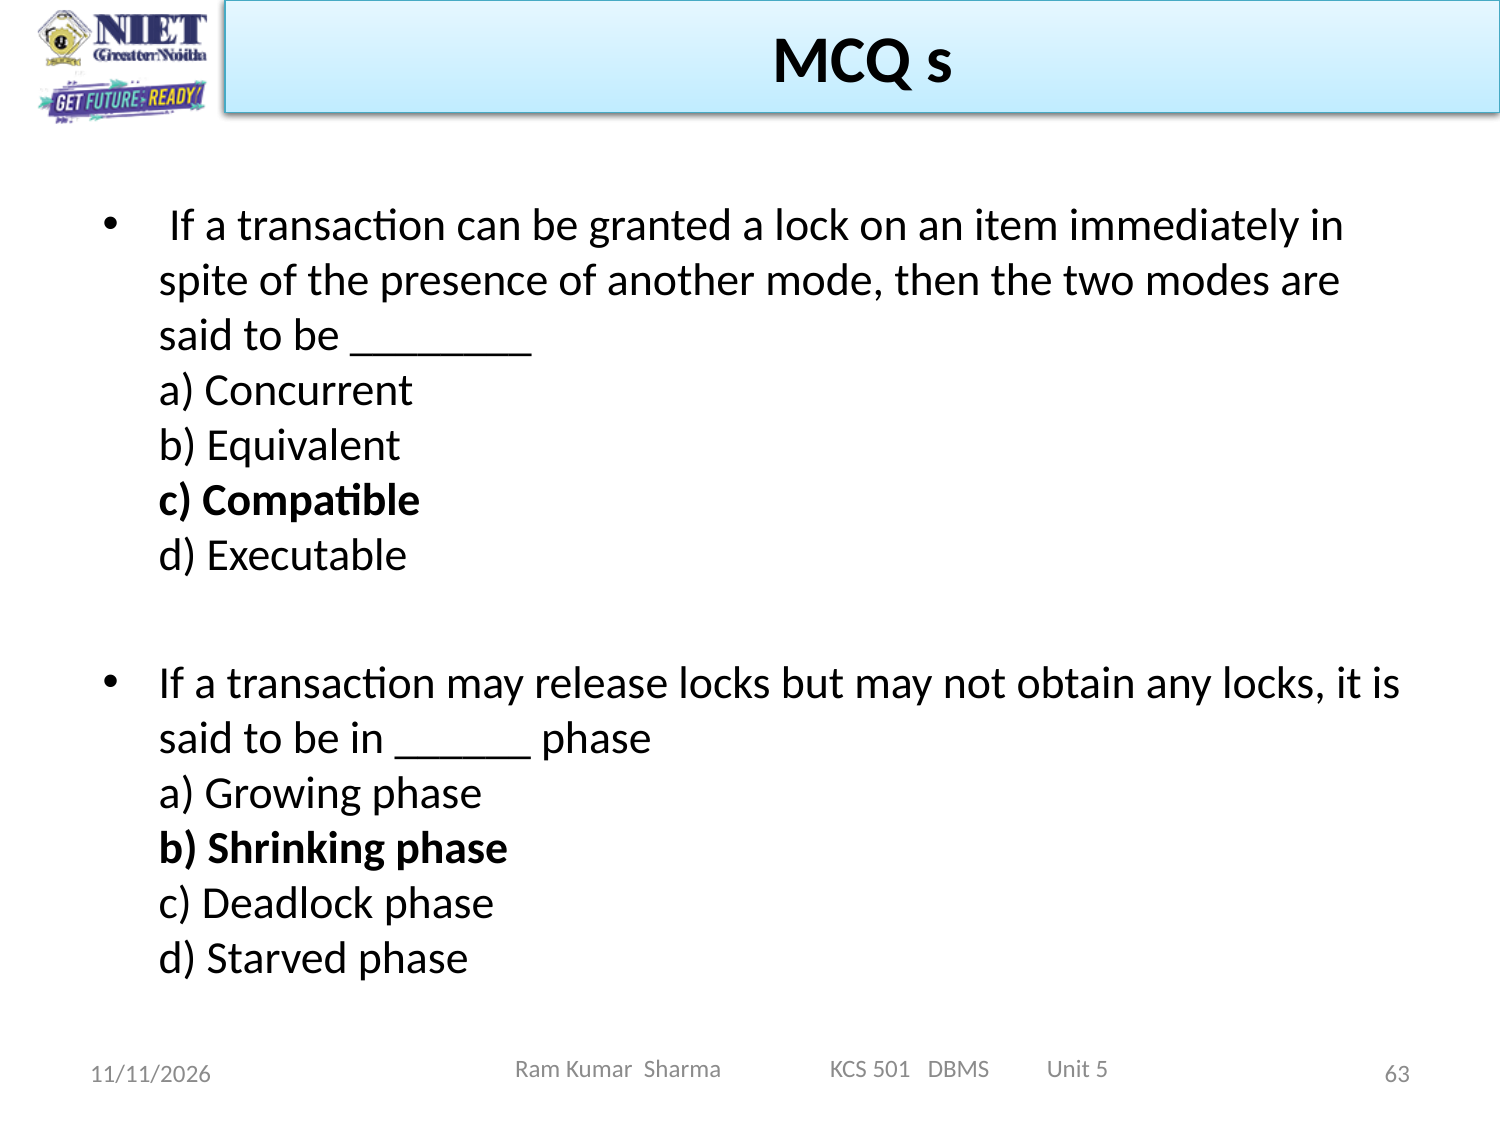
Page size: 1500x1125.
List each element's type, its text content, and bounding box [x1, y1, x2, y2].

list If a transaction can be granted a lock on an item immediately in spite of the presence of another mode, then the two modes are said to be ________ a) Concurrent b) Equivalent c) Compatible d) Executable If a transaction may release locks but may not obtain any locks, it is said to be in ______ phase a) Growing phase b) Shrinking phase c) Deadlock phase d) Starved phase [87, 187, 1438, 1000]
footer Ram Kumar Sharma KCS 501 DBMS Unit 5 [412, 1037, 1213, 1098]
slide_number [75, 1042, 425, 1103]
text_box MCQ s [238, 0, 1500, 113]
slide_number 63 [1074, 1042, 1425, 1103]
picture [0, 0, 244, 135]
